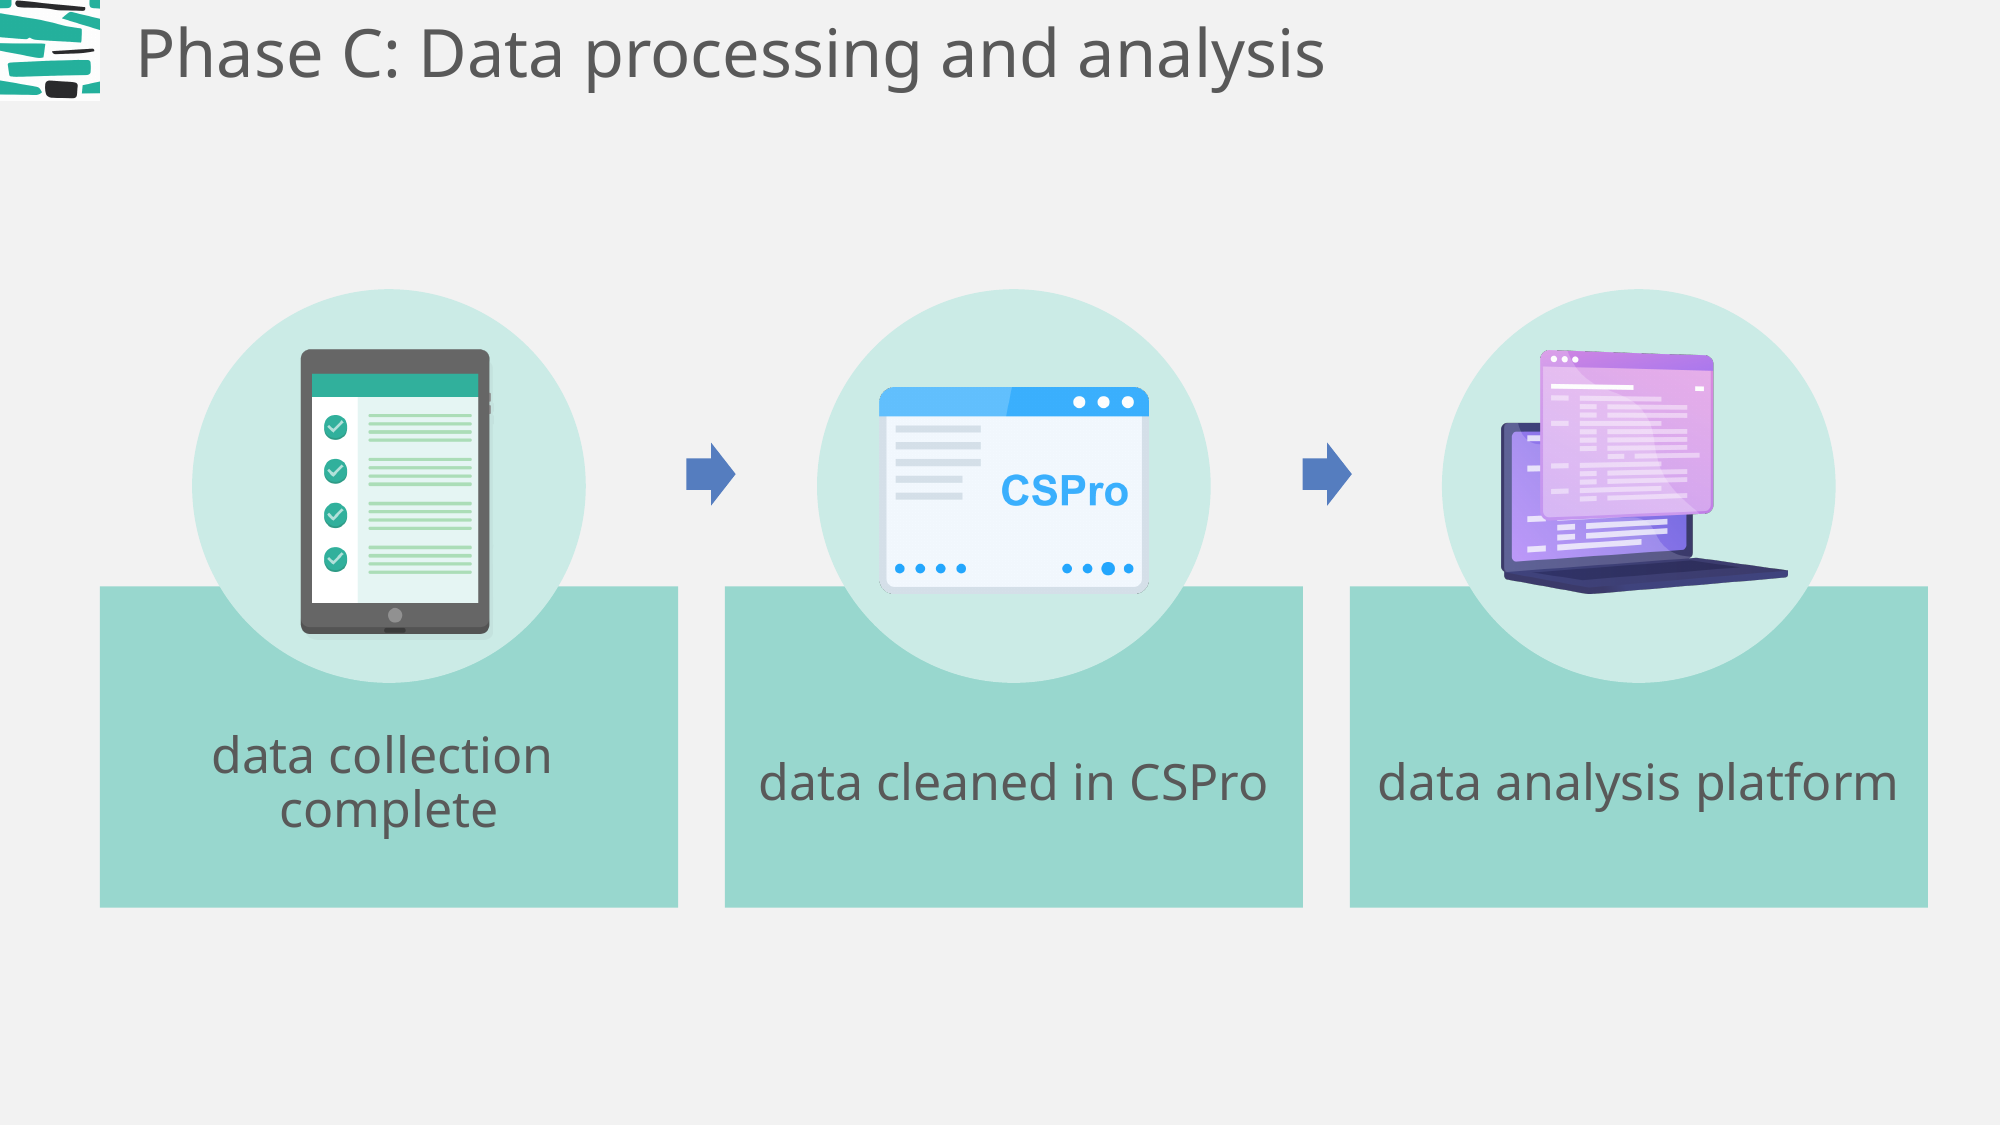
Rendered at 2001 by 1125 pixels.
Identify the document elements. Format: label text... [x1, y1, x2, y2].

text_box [1441, 289, 1836, 683]
text_box data cleaned in CSPro [724, 586, 1303, 908]
text_box [1301, 439, 1354, 509]
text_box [816, 289, 1211, 683]
text_box [685, 439, 737, 509]
text_box data collection complete [99, 586, 679, 908]
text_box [192, 289, 586, 683]
text_box data analysis platform [1349, 586, 1928, 908]
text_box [0, 0, 1668, 101]
